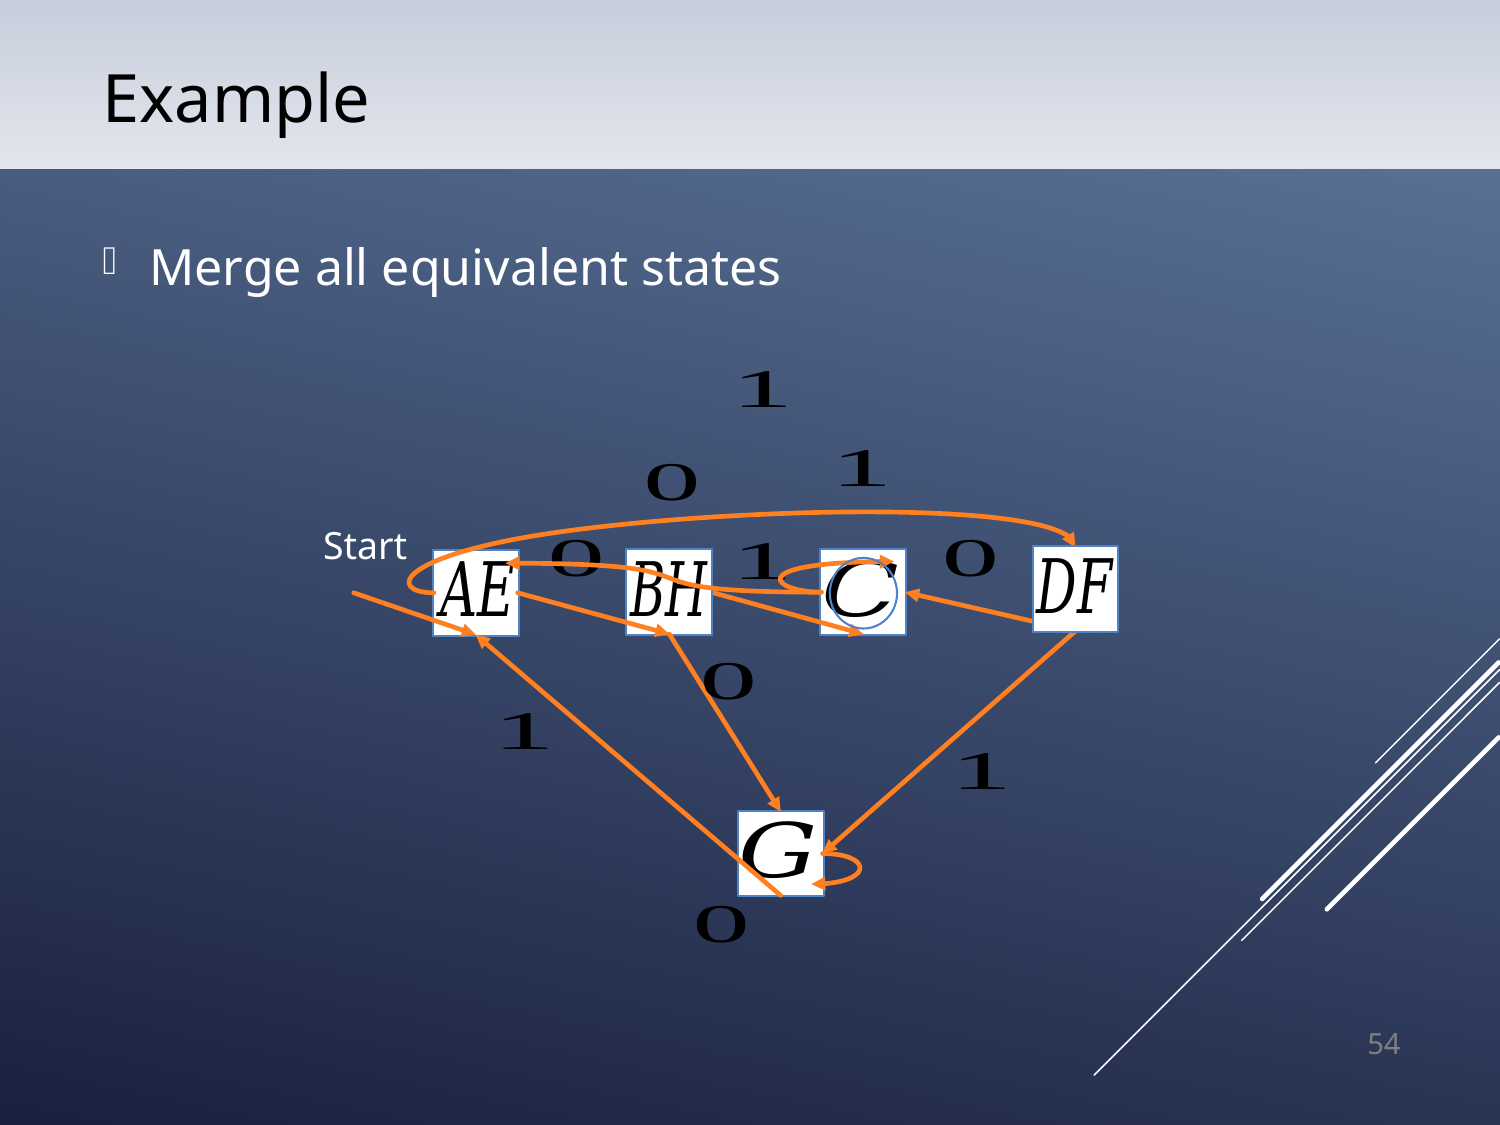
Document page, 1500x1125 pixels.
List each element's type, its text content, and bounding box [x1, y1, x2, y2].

title Example [87, 24, 1416, 169]
slide_number 54 [1328, 1002, 1416, 1073]
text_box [308, 359, 1118, 956]
list Merge all equivalent states [87, 227, 1416, 982]
